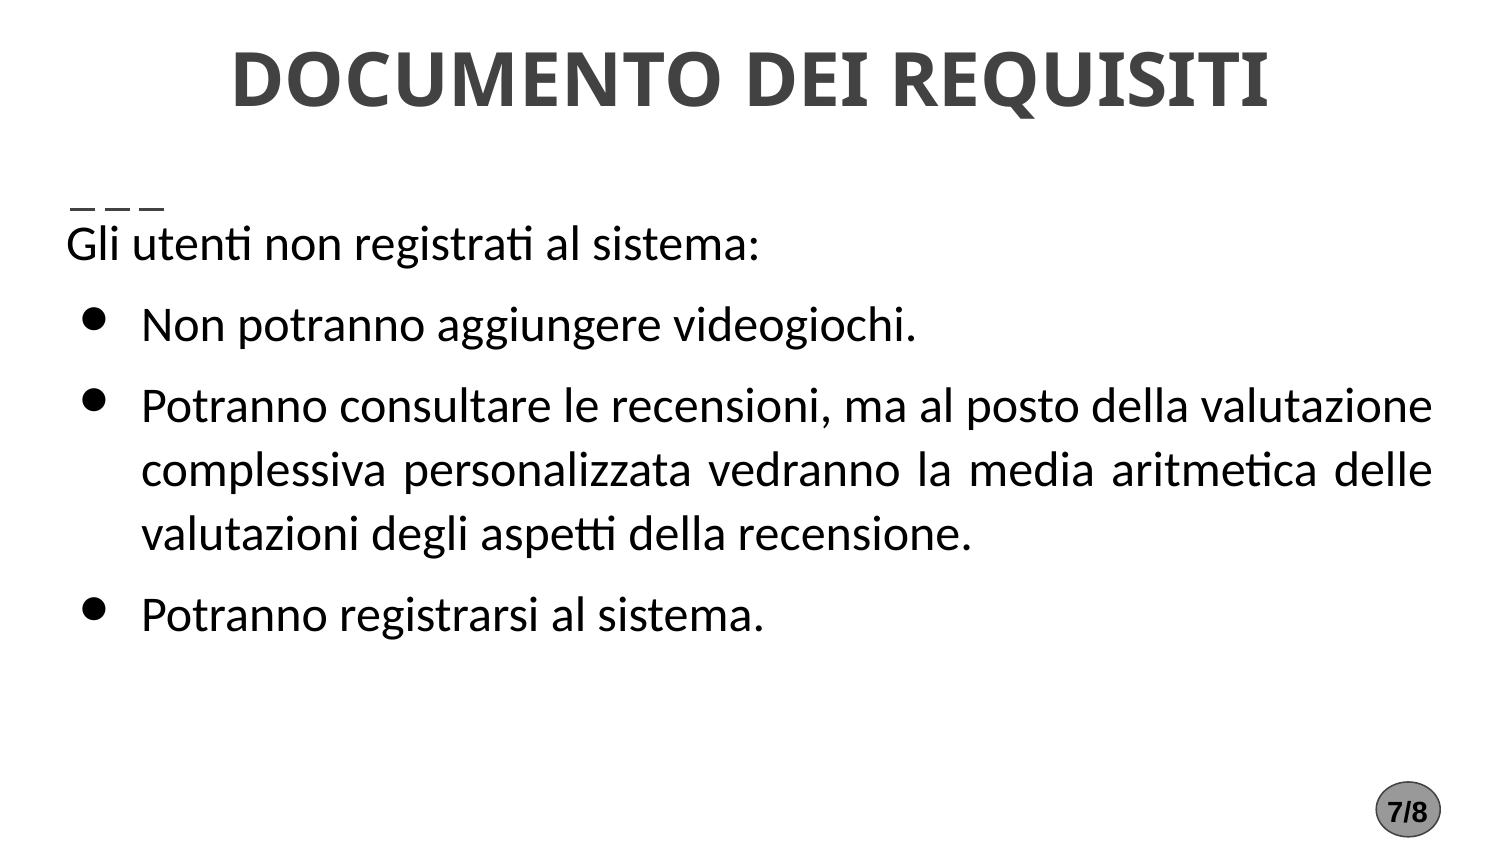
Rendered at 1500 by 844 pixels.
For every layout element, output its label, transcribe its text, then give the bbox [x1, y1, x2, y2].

list Gli utenti non registrati al sistema: Non potranno aggiungere videogiochi. Potranno consultare le recensioni, ma al posto della valutazione complessiva personalizzata vedranno la media aritmetica delle valutazioni degli aspetti della recensione. Potranno registrarsi al sistema. [51, 191, 1449, 653]
title DOCUMENTO DEI REQUISITI [0, 42, 1500, 137]
text_box 7/8 [1372, 778, 1445, 841]
